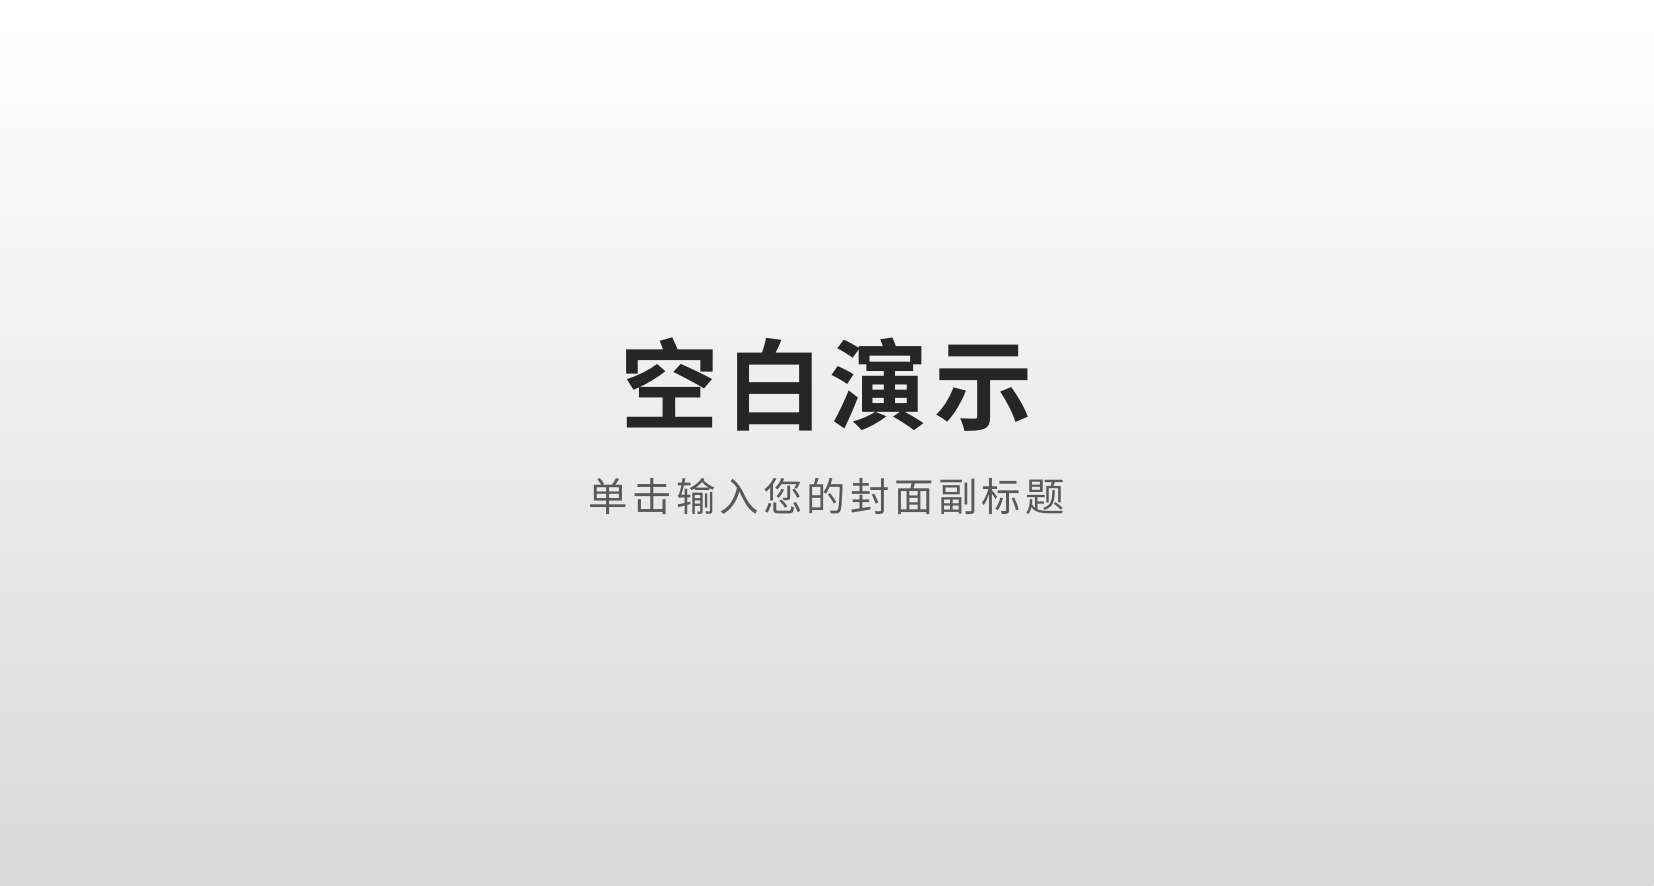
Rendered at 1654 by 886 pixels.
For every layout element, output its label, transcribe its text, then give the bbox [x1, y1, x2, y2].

title 空白演示 [162, 118, 1492, 451]
subtitle 单击输入您的封面副标题 [162, 459, 1492, 650]
